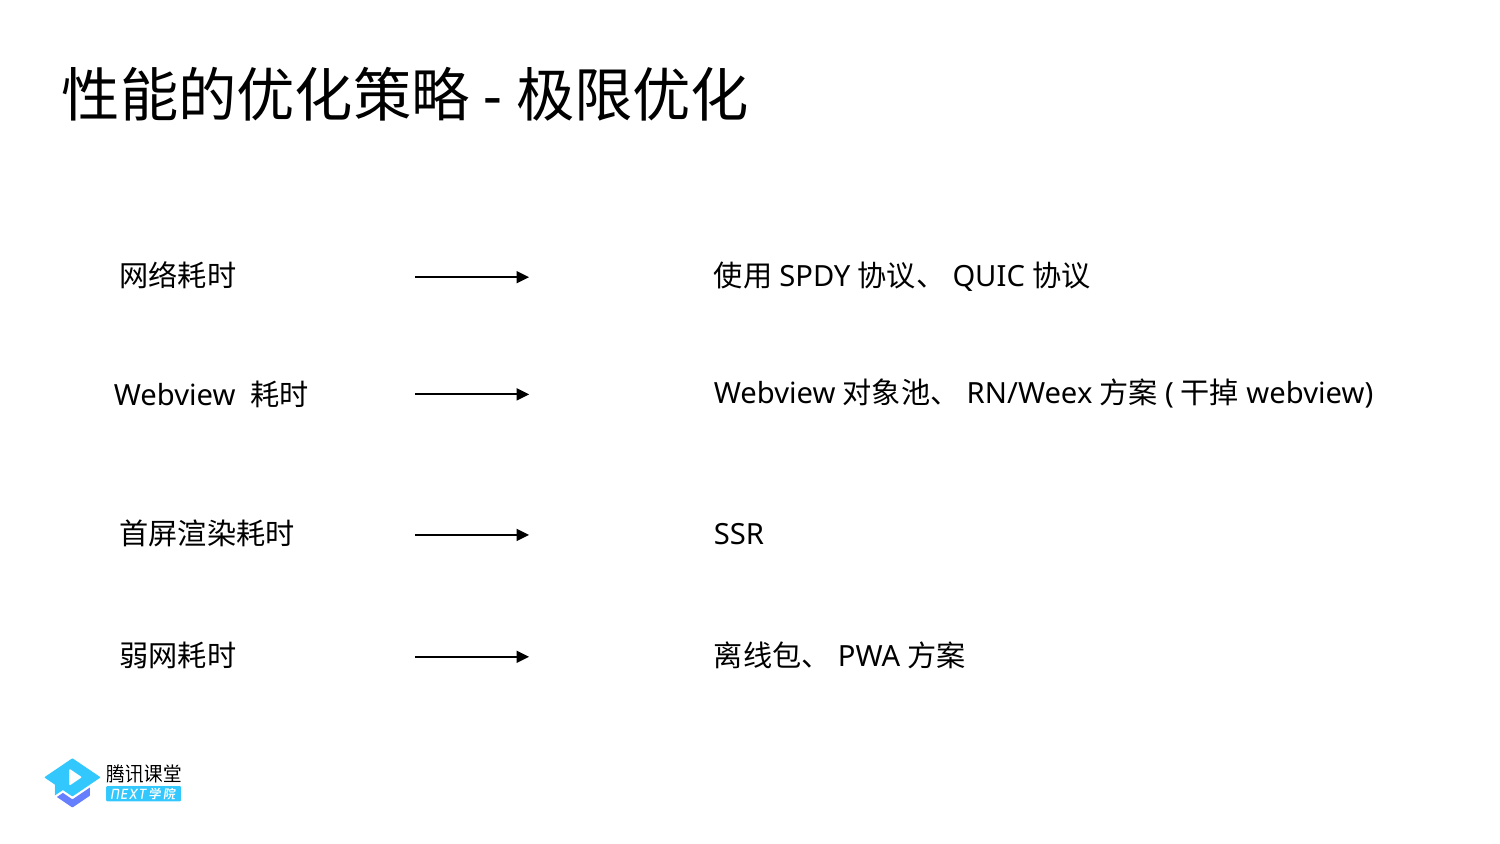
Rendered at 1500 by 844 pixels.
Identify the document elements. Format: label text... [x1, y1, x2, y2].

text_box 离线包、PWA方案 [698, 622, 1115, 692]
text_box Webview对象池、RN/Weex方案(干掉webview) [698, 359, 1424, 429]
text_box 性能的优化策略-极限优化 [47, 50, 940, 135]
text_box 弱网耗时 [104, 622, 415, 692]
text_box 使用SPDY协议、QUIC协议 [698, 242, 1115, 312]
text_box 首屏渲染耗时 [104, 500, 415, 570]
text_box SSR [698, 500, 1115, 570]
text_box 网络耗时 [104, 242, 374, 312]
picture [41, 744, 186, 817]
text_box Webview 耗时 [91, 361, 361, 431]
